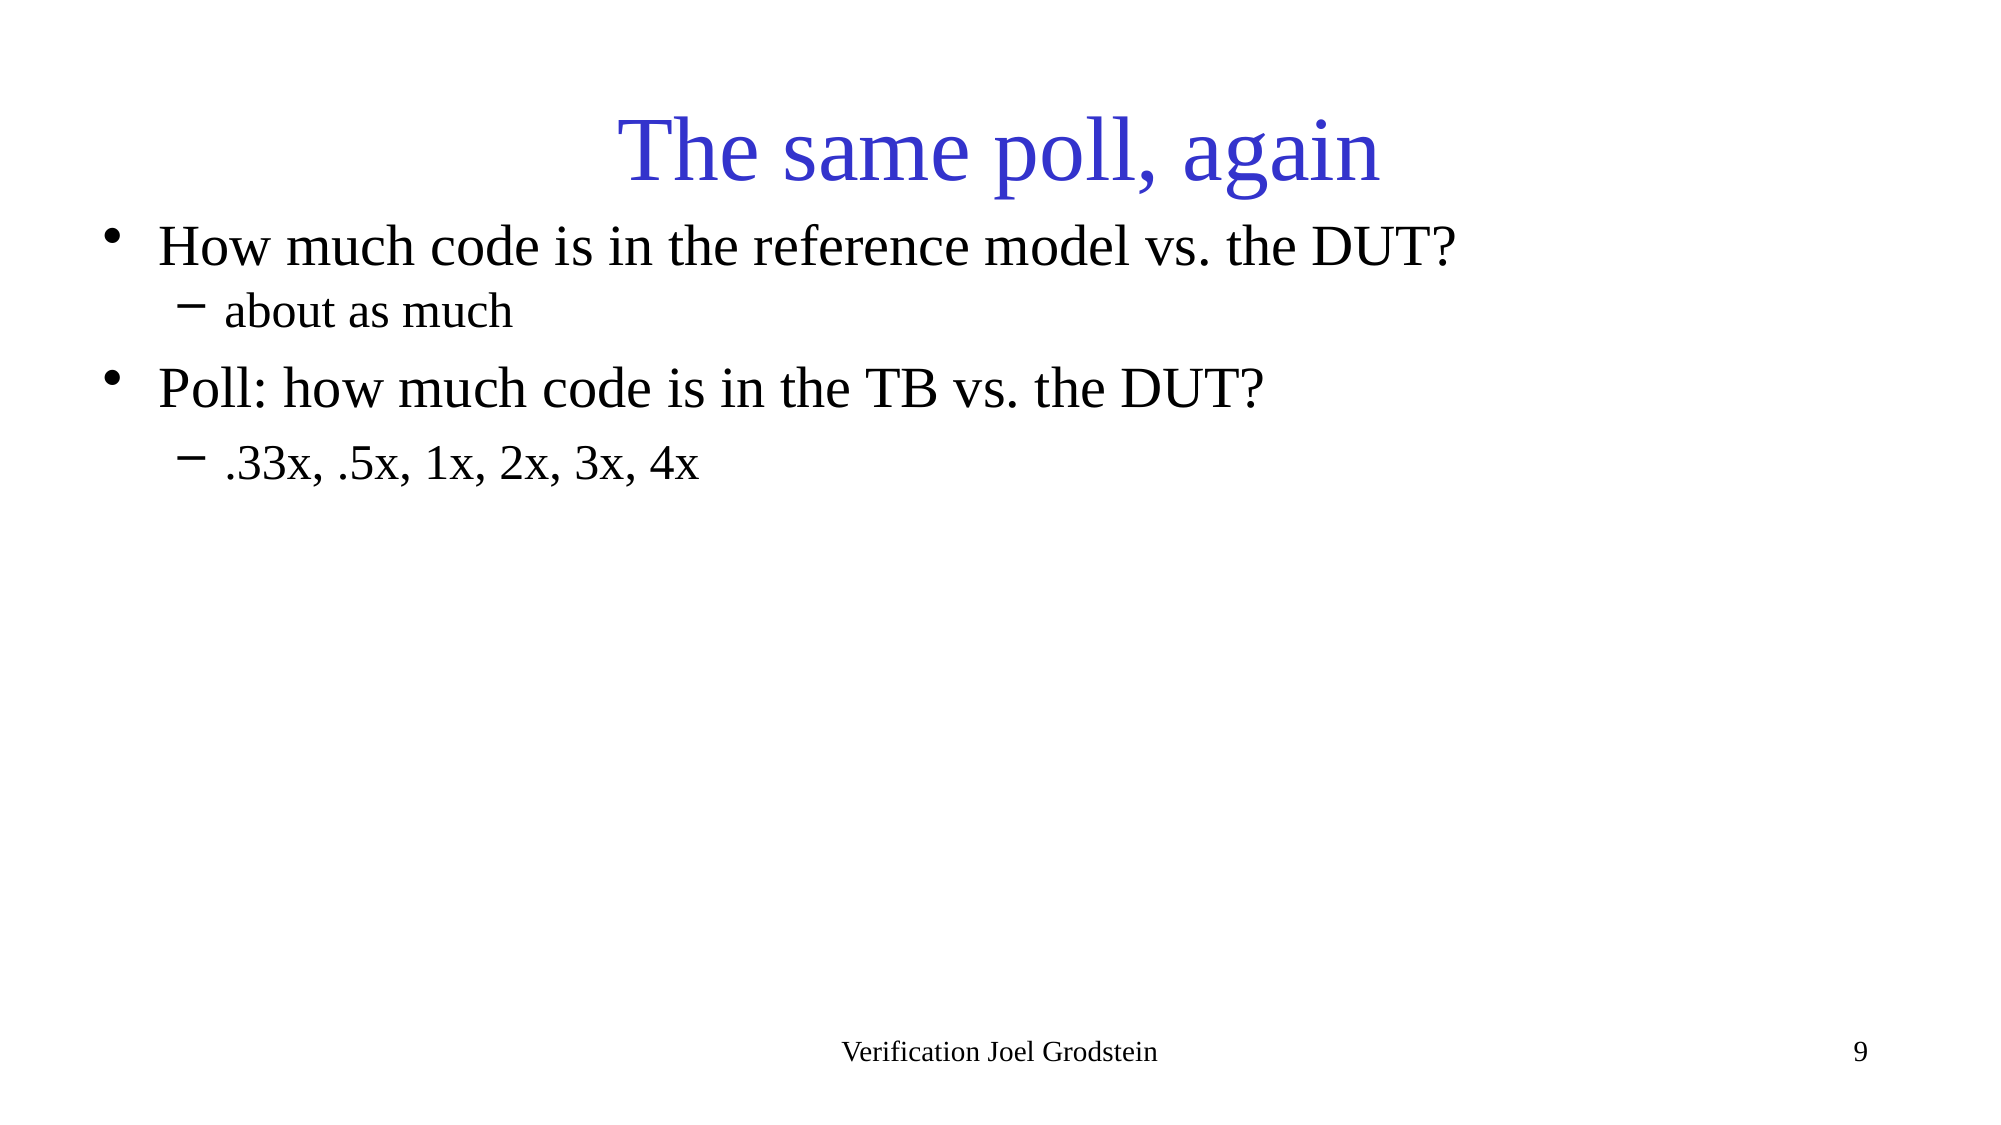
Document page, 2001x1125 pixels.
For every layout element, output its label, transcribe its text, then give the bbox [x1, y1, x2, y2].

title The same poll, again [150, 50, 1850, 200]
list How much code is in the reference model vs. the DUT? about as much Poll: how much code is in the TB vs. the DUT? .33x, .5x, 1x, 2x, 3x, 4x [87, 200, 1913, 925]
footer Verification Joel Grodstein [683, 1024, 1317, 1101]
